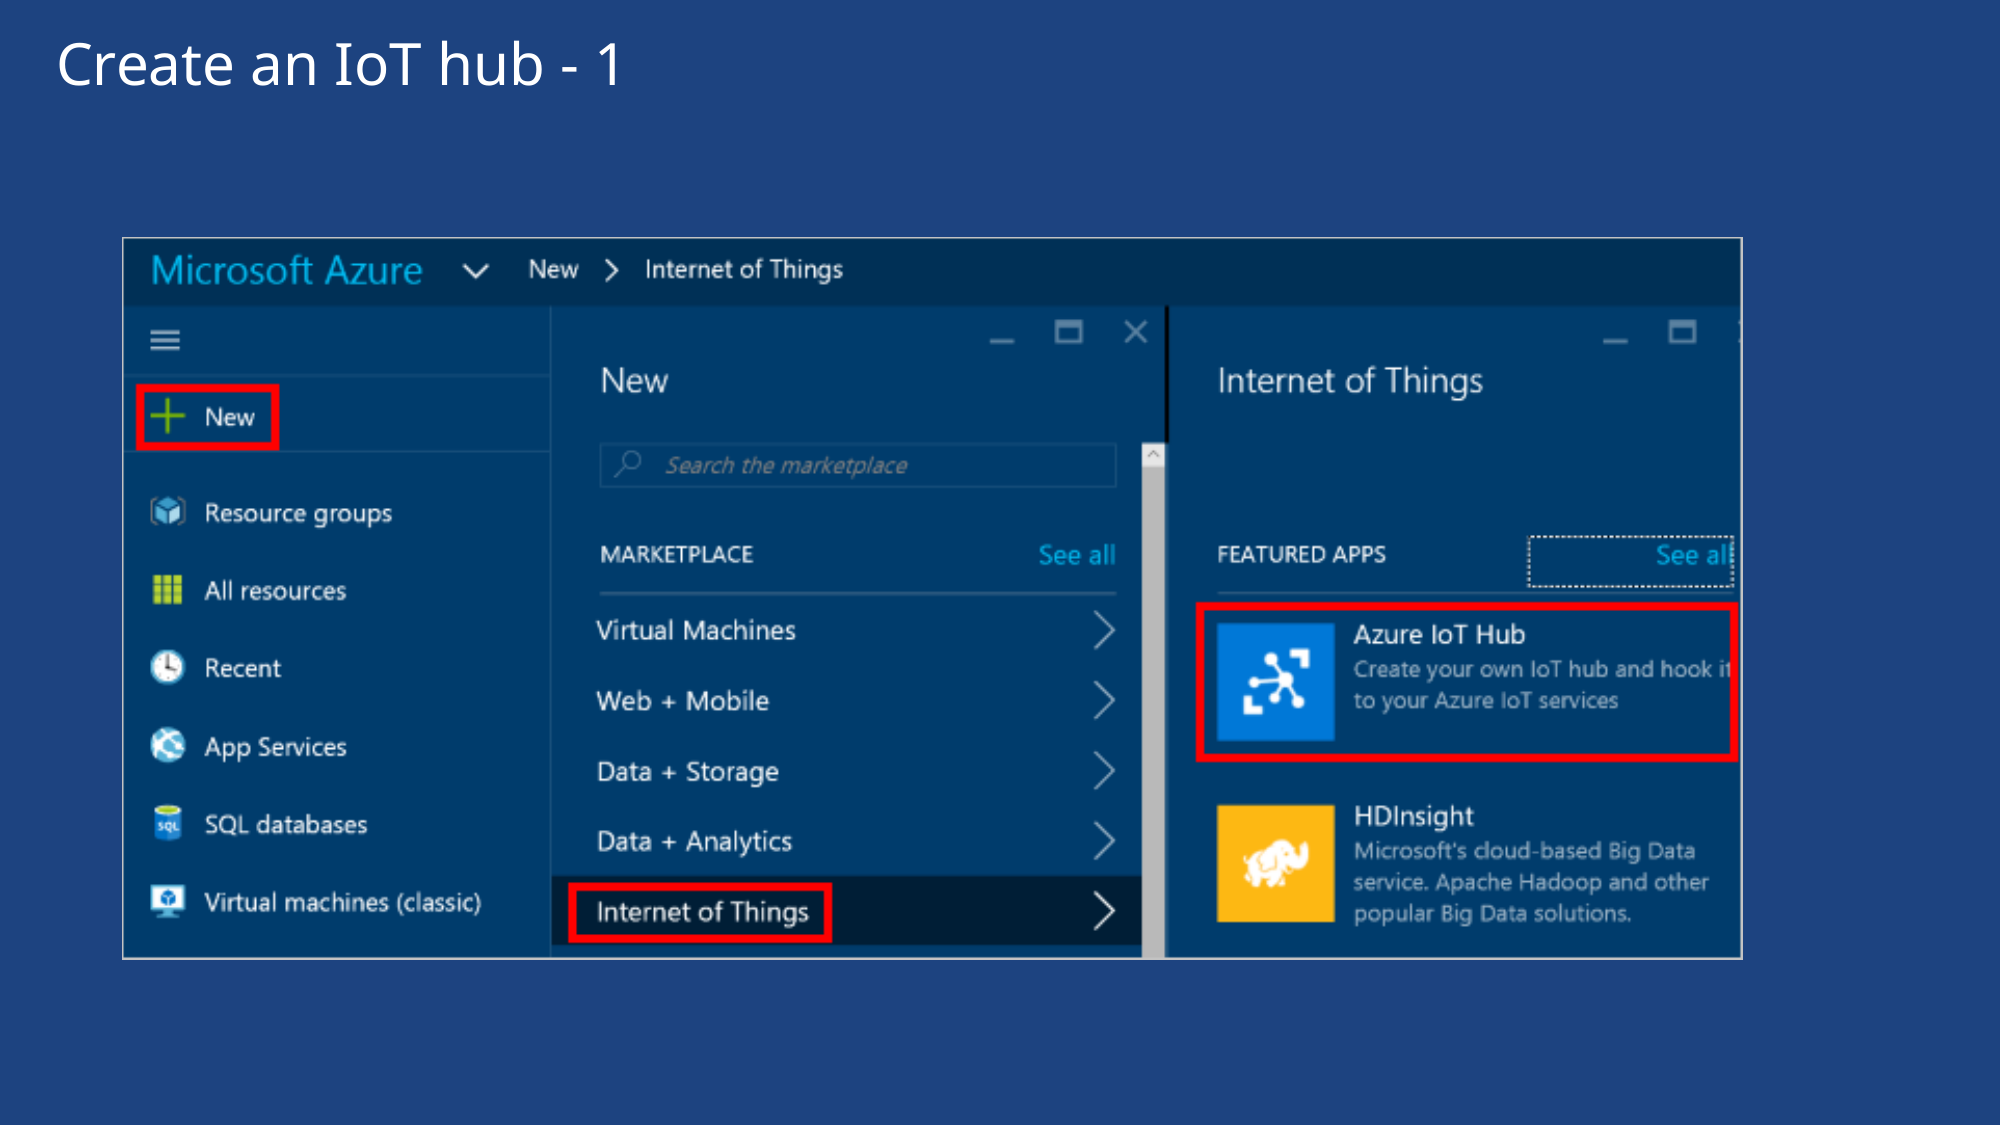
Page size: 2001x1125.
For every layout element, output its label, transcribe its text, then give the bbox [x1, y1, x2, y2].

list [122, 237, 1743, 960]
title Create an IoT hub - 1 [0, 0, 2000, 134]
